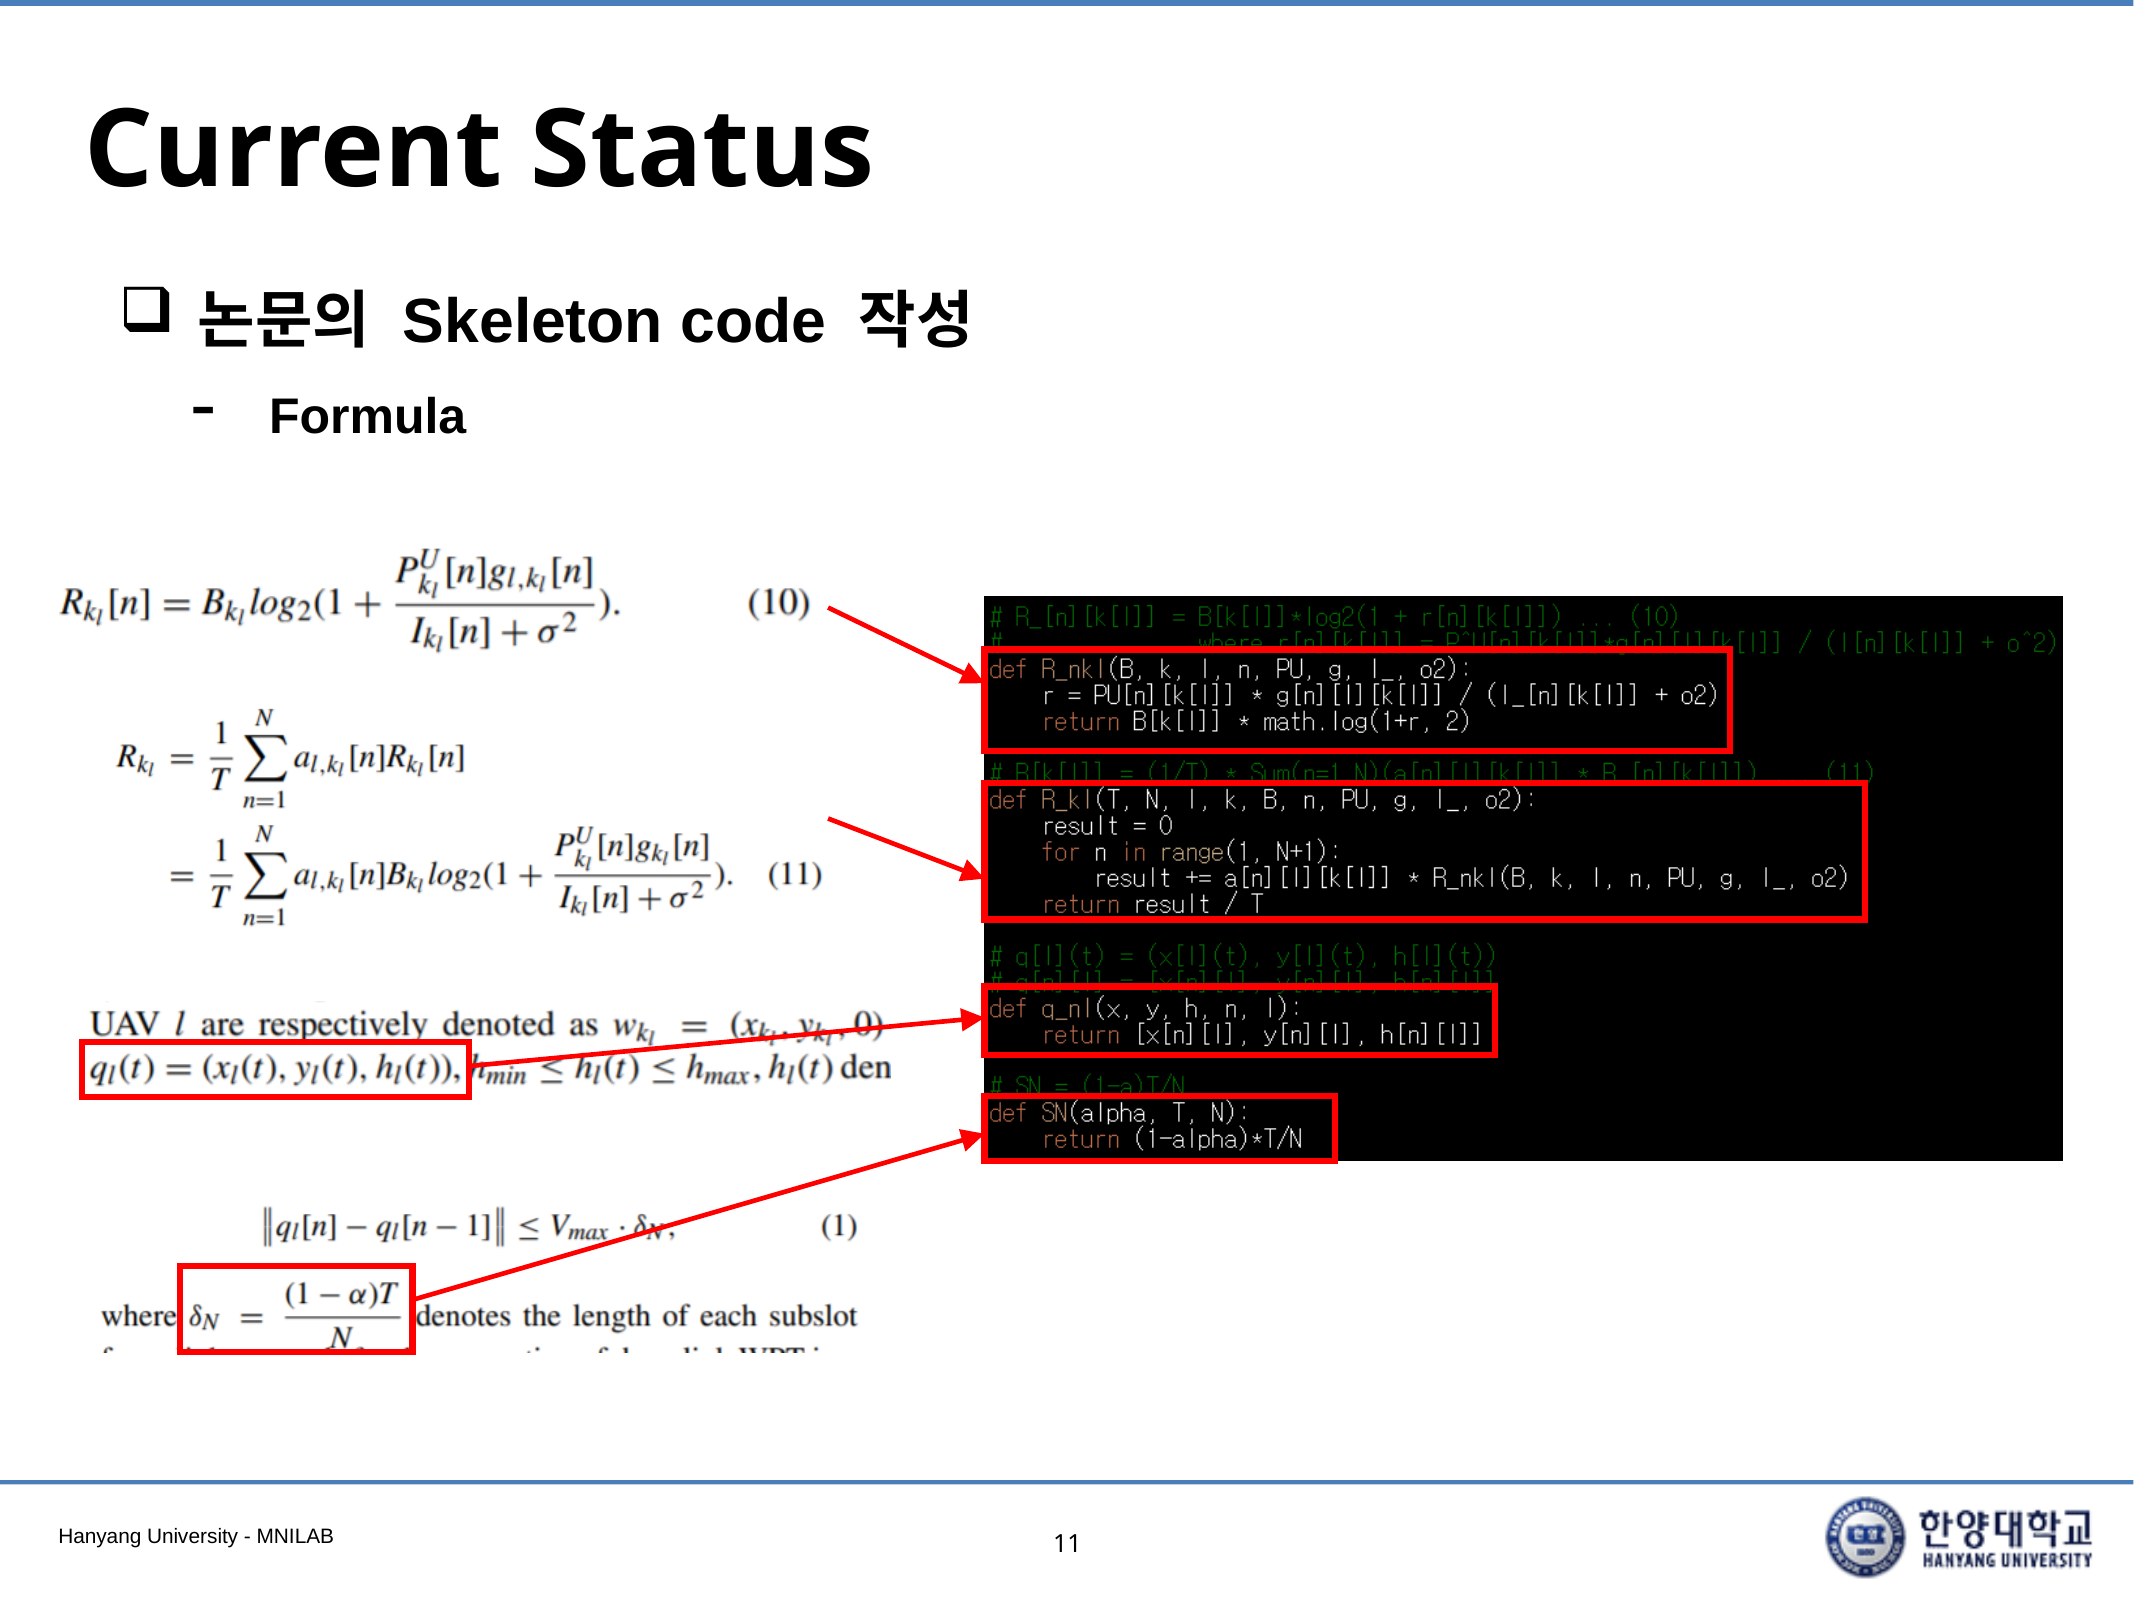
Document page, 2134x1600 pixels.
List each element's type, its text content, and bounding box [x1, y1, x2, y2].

picture [46, 530, 818, 663]
picture [75, 1001, 891, 1095]
picture [984, 596, 2063, 1162]
slide_number 11 [1037, 1518, 1098, 1567]
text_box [468, 1017, 985, 1067]
picture [110, 701, 829, 936]
picture [1797, 1495, 2128, 1581]
picture [95, 1196, 866, 1353]
title Current Status [75, 41, 2058, 245]
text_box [827, 818, 985, 879]
list 논문의 Skeleton code 작성 Formula [109, 256, 1935, 492]
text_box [827, 607, 985, 684]
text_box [412, 1133, 985, 1301]
